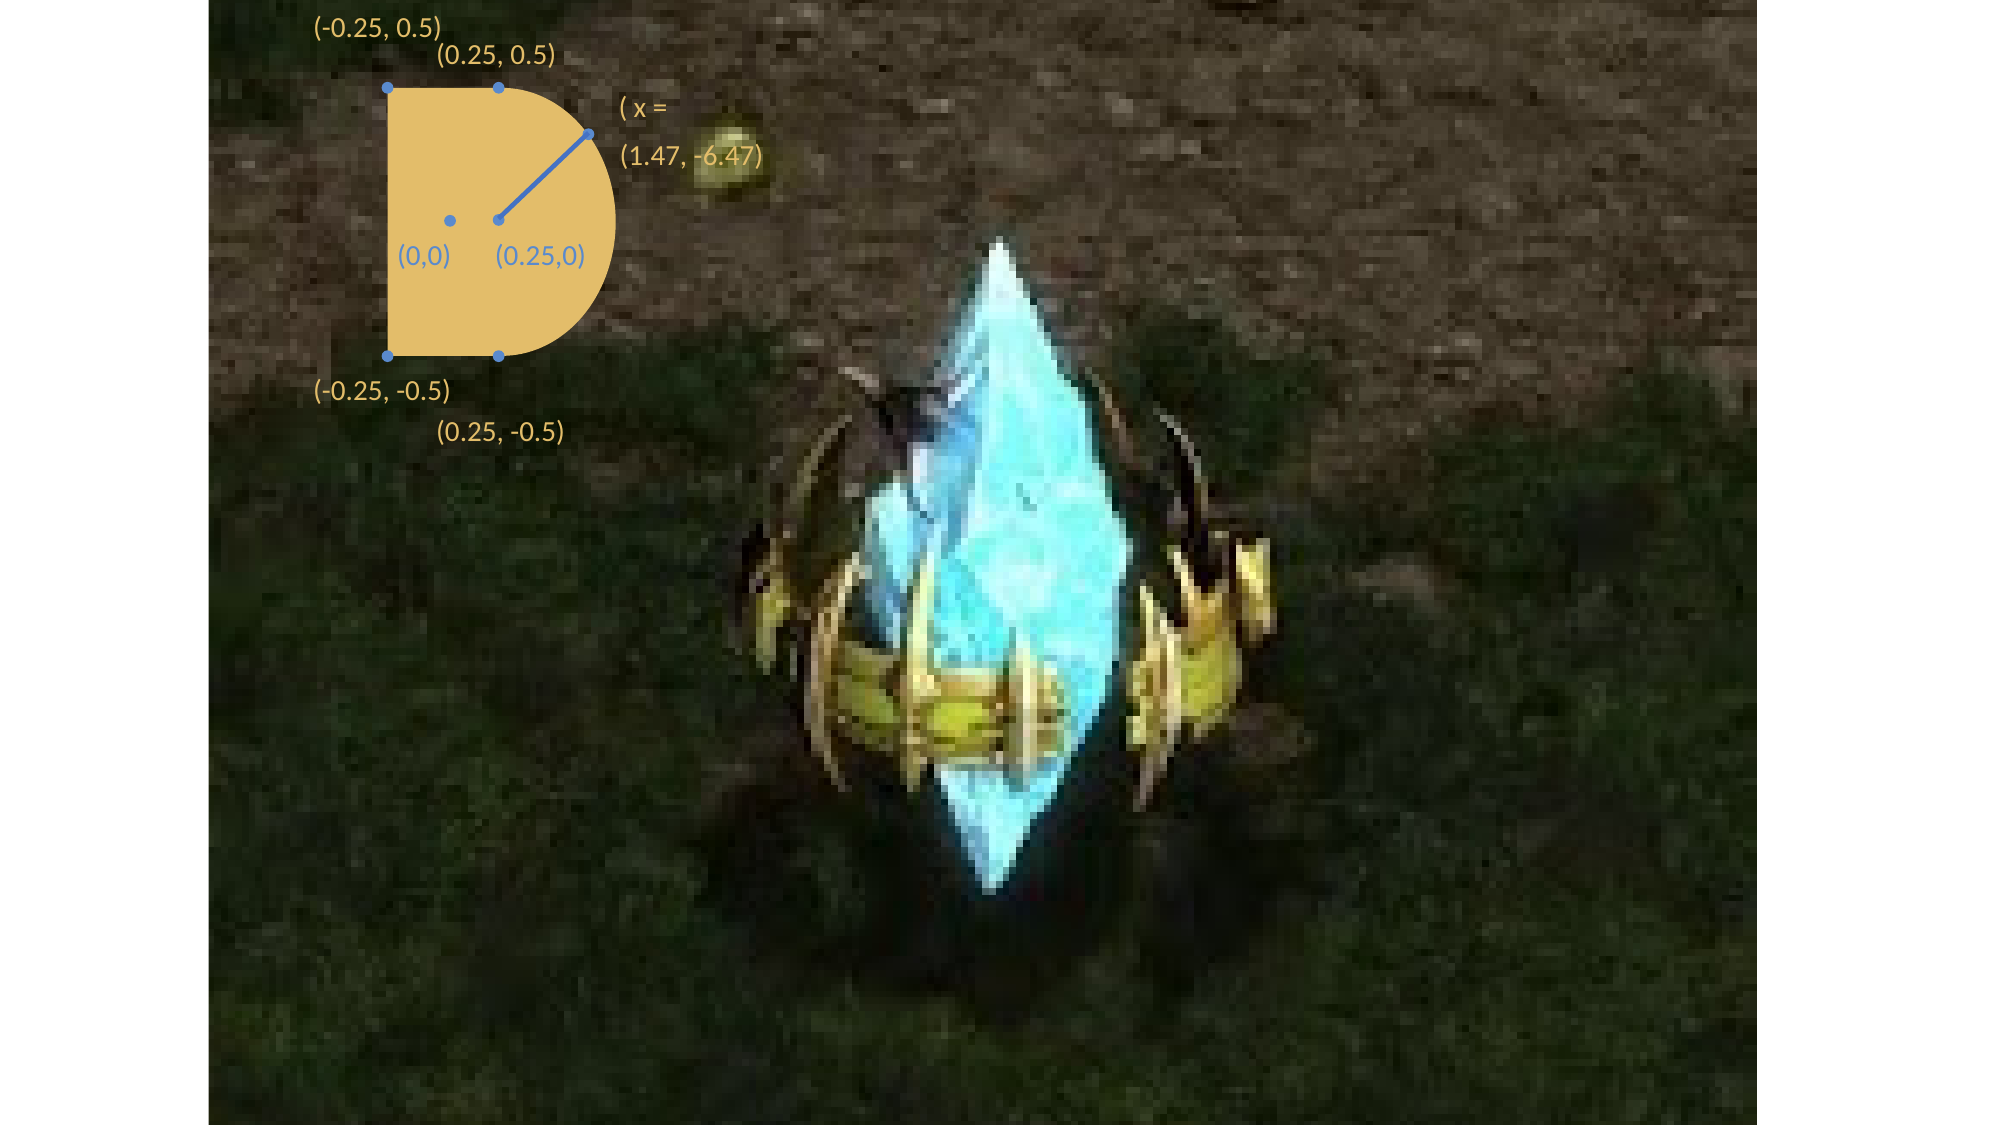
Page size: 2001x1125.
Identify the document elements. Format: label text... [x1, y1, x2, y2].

text_box [380, 80, 395, 95]
text_box [386, 86, 617, 357]
text_box (0.25, 0.5) [421, 28, 601, 78]
text_box [491, 80, 506, 95]
text_box (-0.25, -0.5) [298, 364, 477, 414]
text_box (0.25, -0.5) [421, 404, 601, 455]
text_box ( x = [603, 81, 809, 132]
text_box [491, 349, 506, 364]
picture [208, 0, 1757, 1125]
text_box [498, 132, 589, 219]
text_box [380, 349, 395, 364]
text_box (0,0) [382, 228, 467, 279]
text_box (0.25,0) [480, 228, 602, 279]
text_box [491, 213, 506, 227]
text_box (1.47, -6.47) [604, 128, 784, 179]
text_box (-0.25, 0.5) [298, 0, 477, 51]
text_box [582, 127, 596, 142]
text_box [443, 213, 458, 228]
